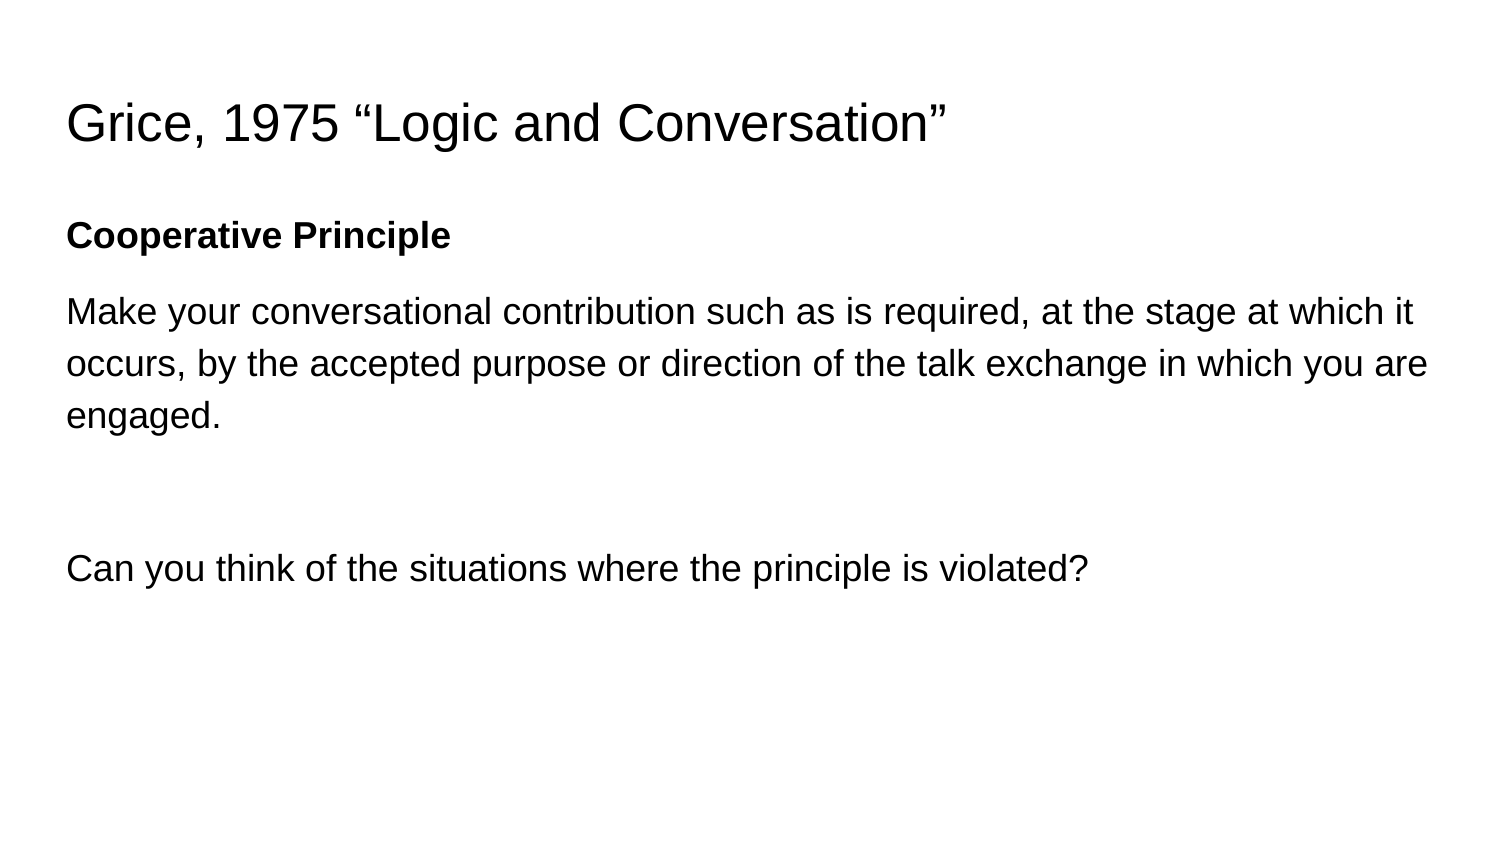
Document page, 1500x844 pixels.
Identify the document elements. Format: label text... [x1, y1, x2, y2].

title Grice, 1975 “Logic and Conversation” [51, 72, 1449, 167]
list Cooperative Principle Make your conversational contribution such as is required, at the stage at which it occurs, by the accepted purpose or direction of the talk exchange in which you are engaged. Can you think of the situations where the principle is violated? [51, 189, 1449, 750]
